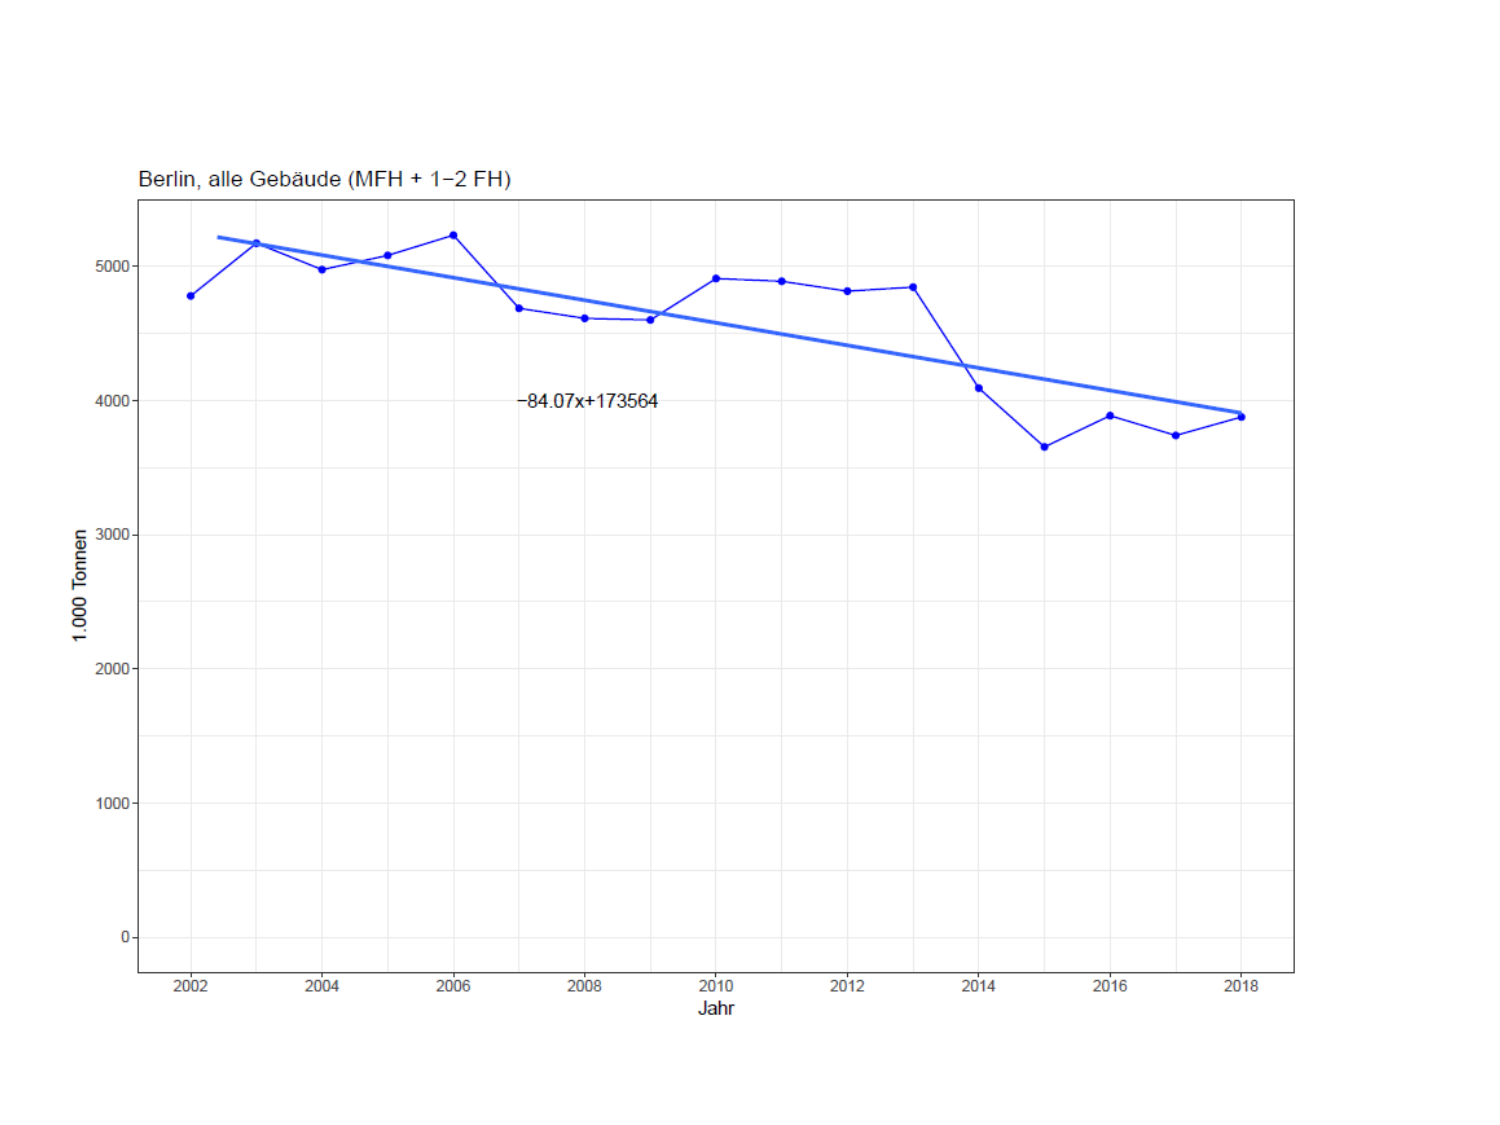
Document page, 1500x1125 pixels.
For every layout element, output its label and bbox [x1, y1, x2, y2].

picture [60, 149, 1339, 1046]
